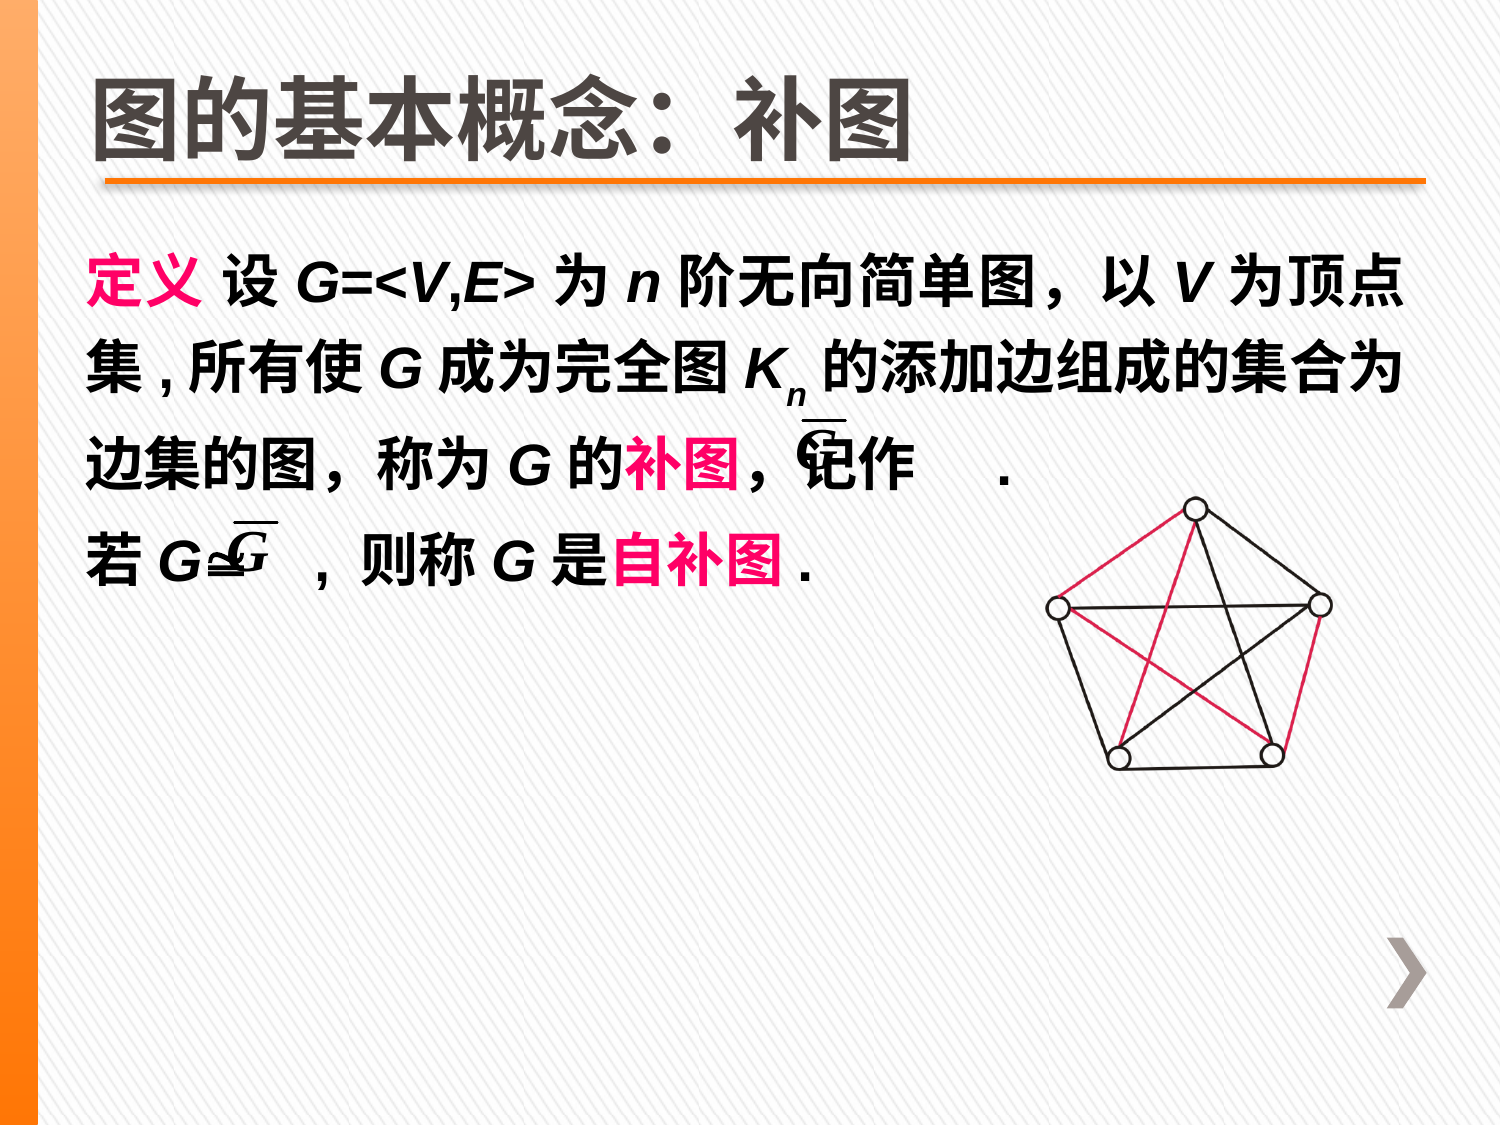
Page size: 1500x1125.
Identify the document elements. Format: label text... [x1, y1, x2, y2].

text_box 图的基本概念：补图 [74, 54, 1425, 173]
picture [1045, 495, 1333, 771]
text_box B [0, 281, 37, 285]
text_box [70, 222, 1421, 861]
